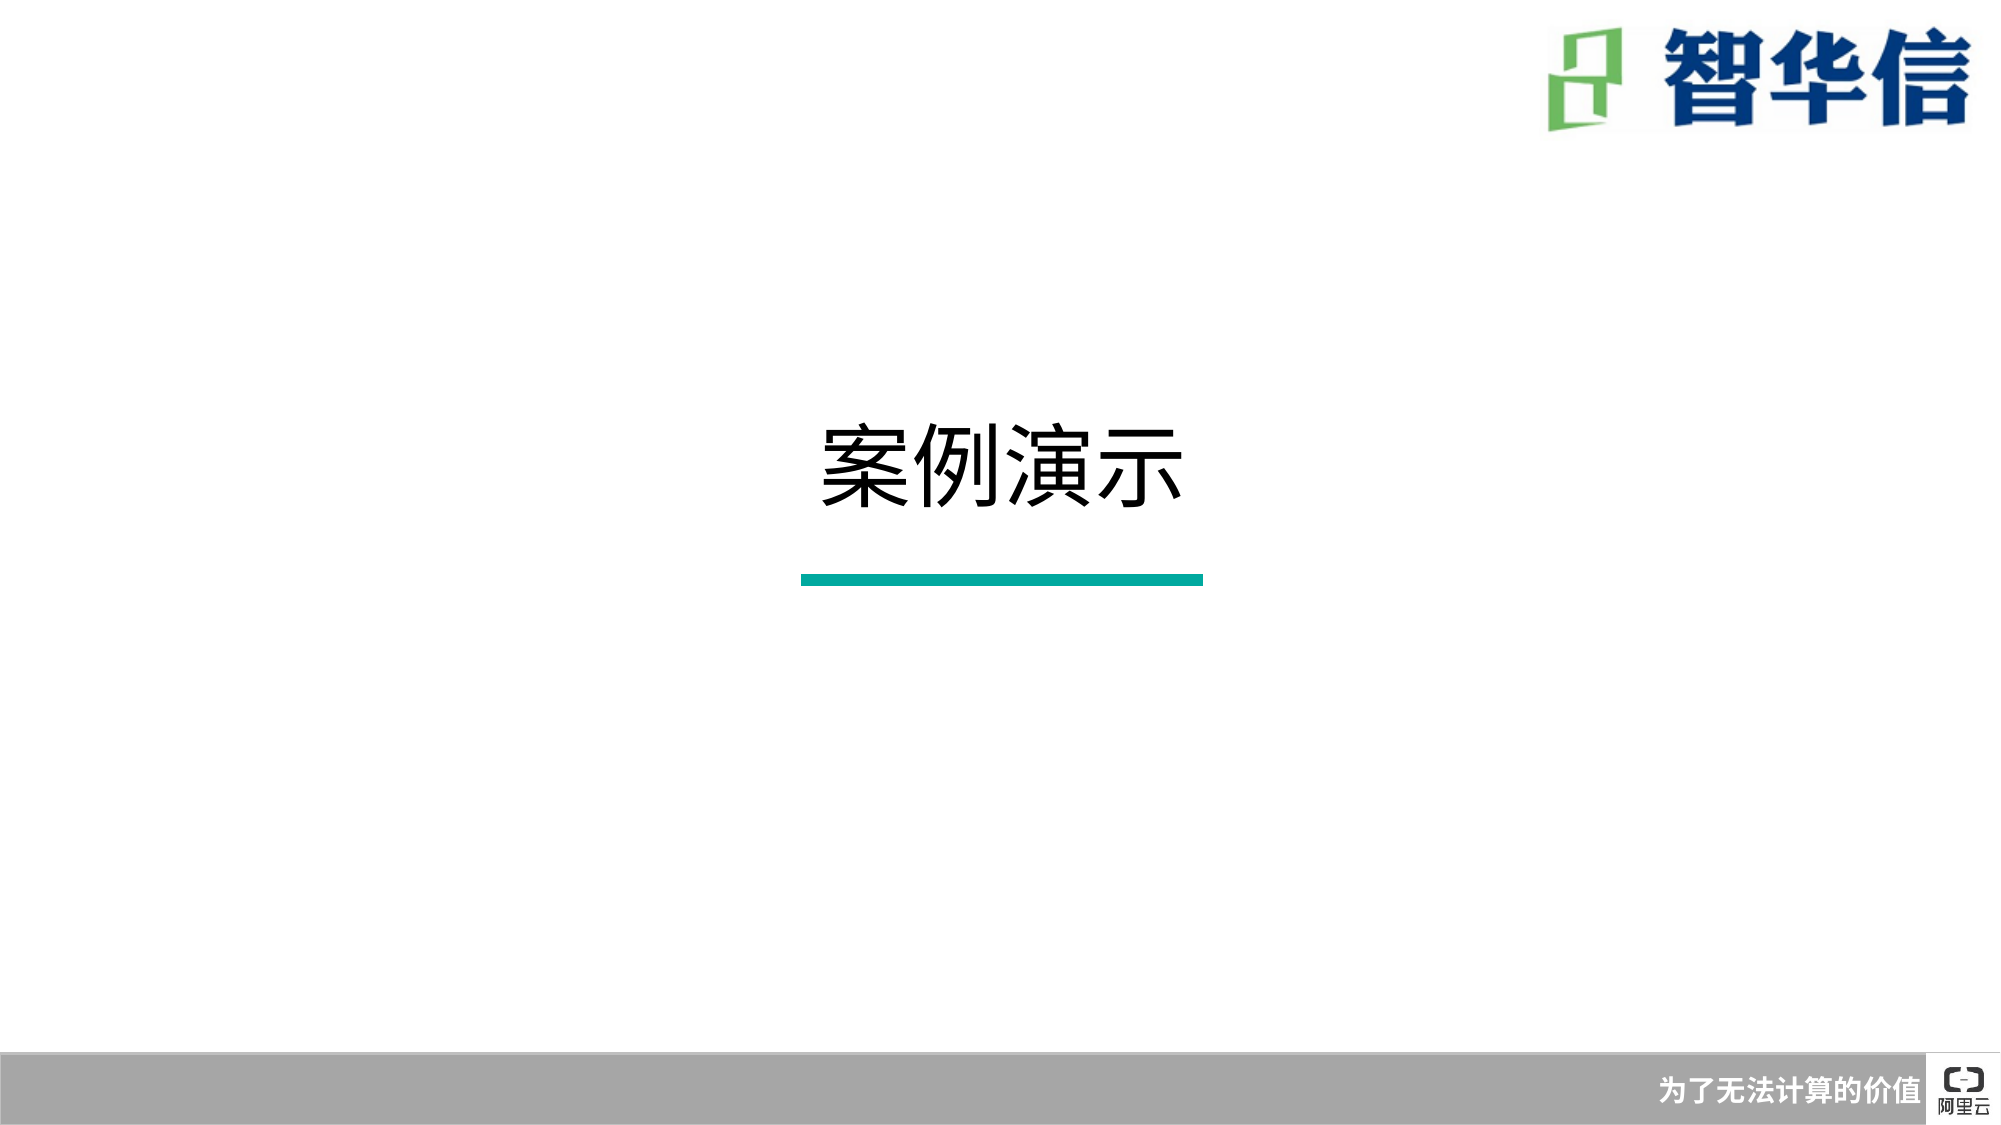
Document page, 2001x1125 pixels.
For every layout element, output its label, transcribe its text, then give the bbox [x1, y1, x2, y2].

title 案例演示 [804, 362, 1203, 579]
text_box [0, 454, 2000, 639]
picture [1539, 19, 1987, 141]
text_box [0, 1053, 2000, 1125]
